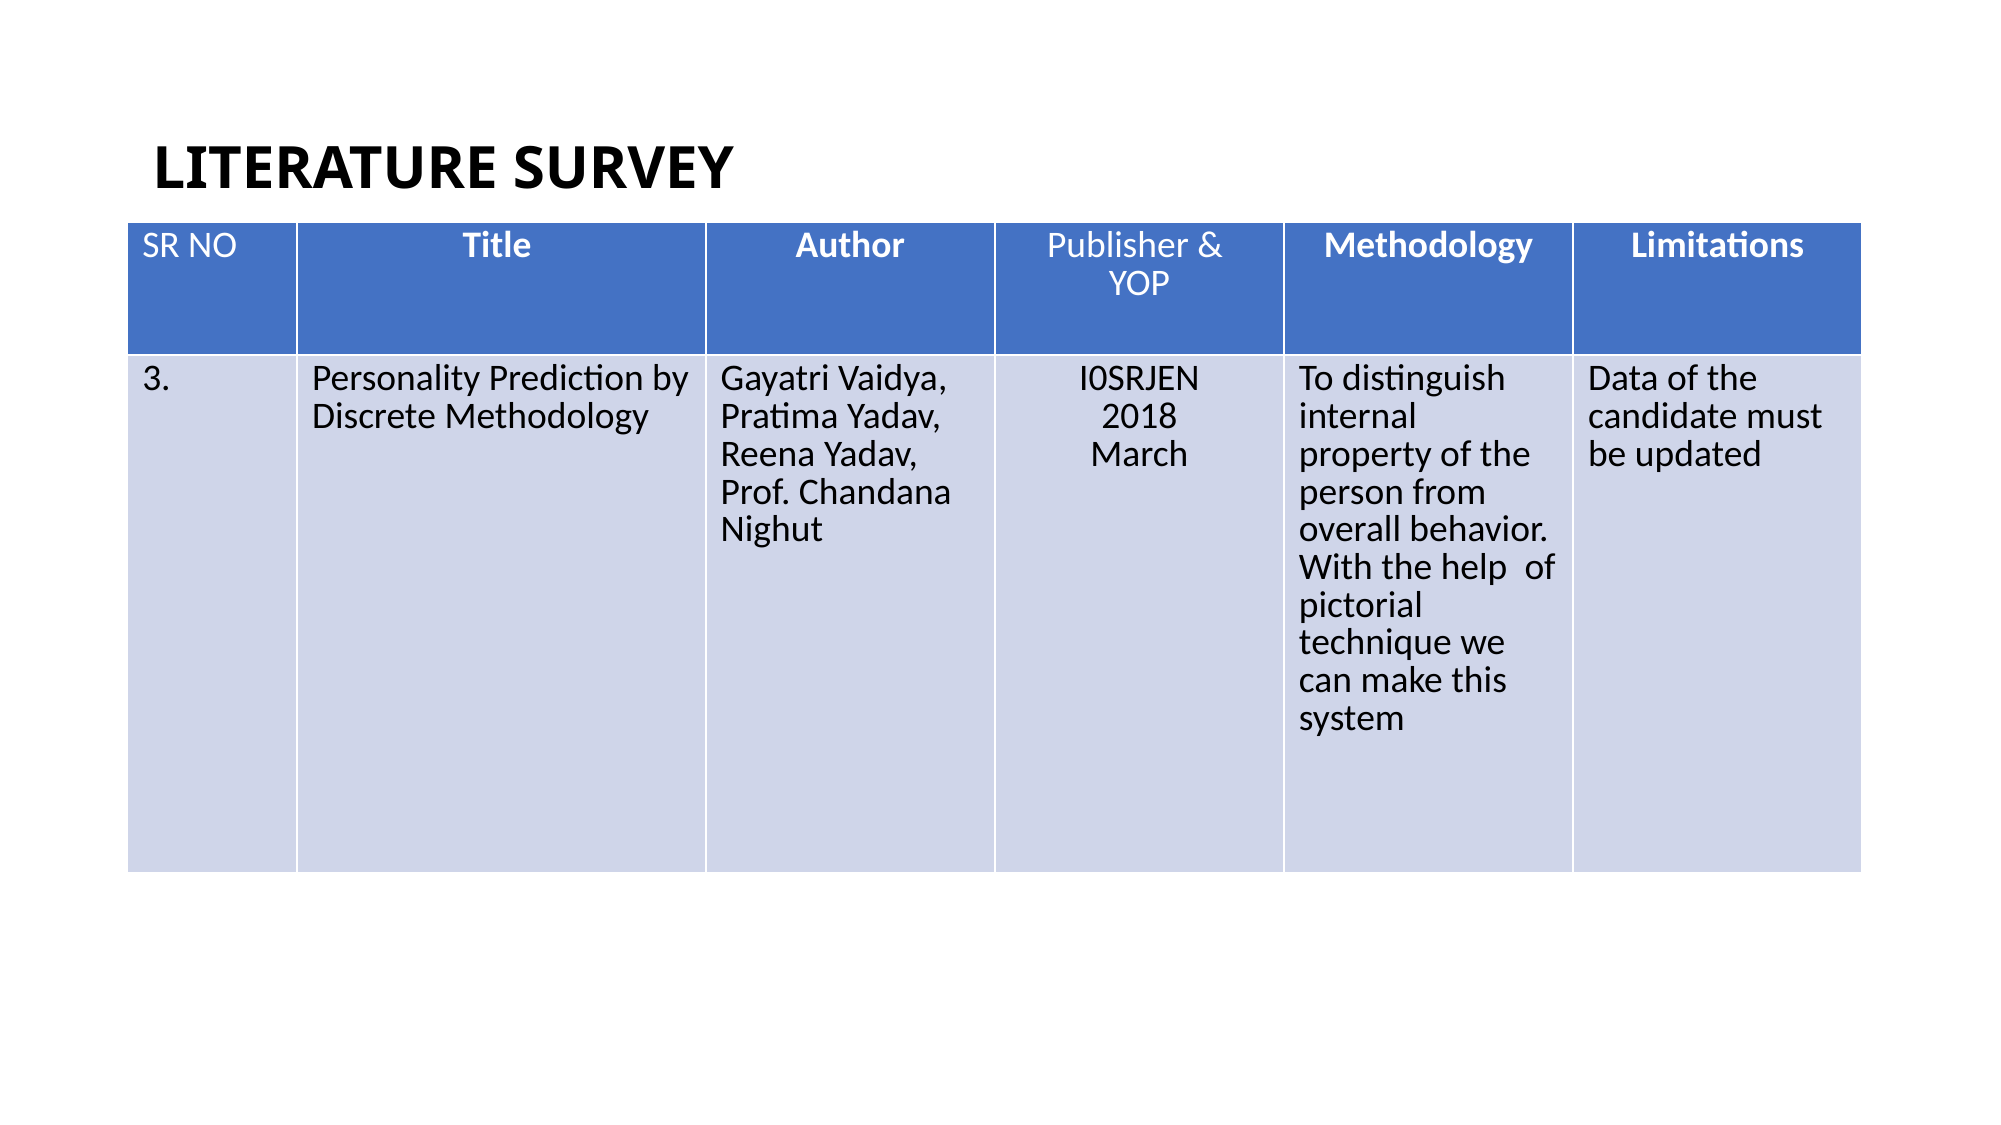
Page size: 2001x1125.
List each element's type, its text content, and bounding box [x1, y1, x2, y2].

table_cell To distinguish internal property of the person from overall behavior. With the help of pictorial technique we can make this system [1285, 356, 1572, 872]
table_header Publisher & YOP [996, 223, 1283, 354]
table_cell Gayatri Vaidya, Pratima Yadav, Reena Yadav, Prof. Chandana Nighut [707, 356, 994, 872]
table_header Limitations [1574, 223, 1861, 354]
table_cell Data of the candidate must be updated [1574, 356, 1861, 872]
table_header Author [707, 223, 994, 354]
title LITERATURE SURVEY [137, 116, 1863, 221]
table_header Title [298, 223, 705, 354]
table_header SR NO [128, 223, 296, 354]
table_cell Personality Prediction by Discrete Methodology [298, 356, 705, 872]
table_cell 3. [128, 356, 296, 872]
table_cell I0SRJEN 2018 March [996, 356, 1283, 872]
table_header Methodology [1285, 223, 1572, 354]
